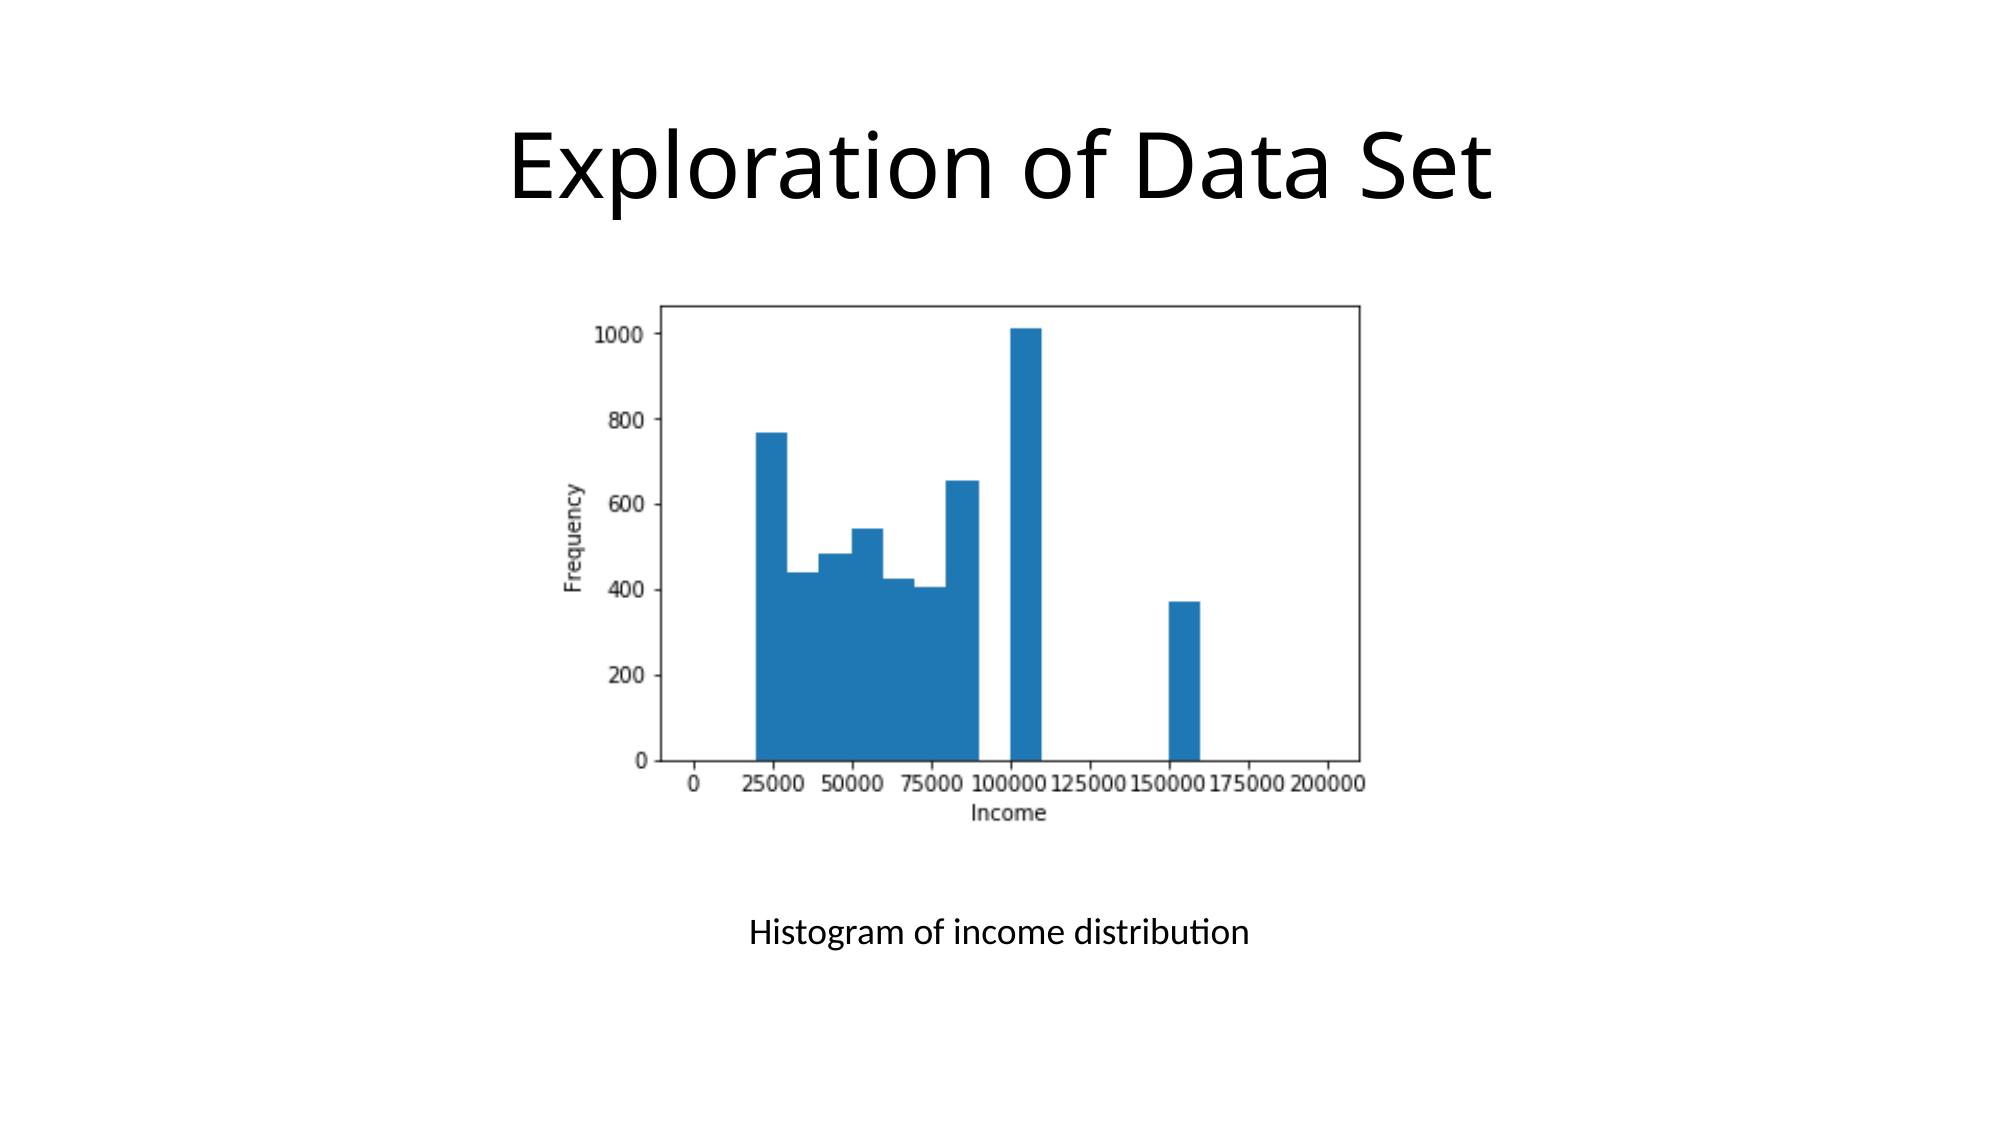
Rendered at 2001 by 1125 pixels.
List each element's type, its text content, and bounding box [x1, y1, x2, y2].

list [550, 285, 1380, 840]
text_box Histogram of income distribution [137, 899, 1863, 960]
title Exploration of Data Set [137, 59, 1863, 278]
